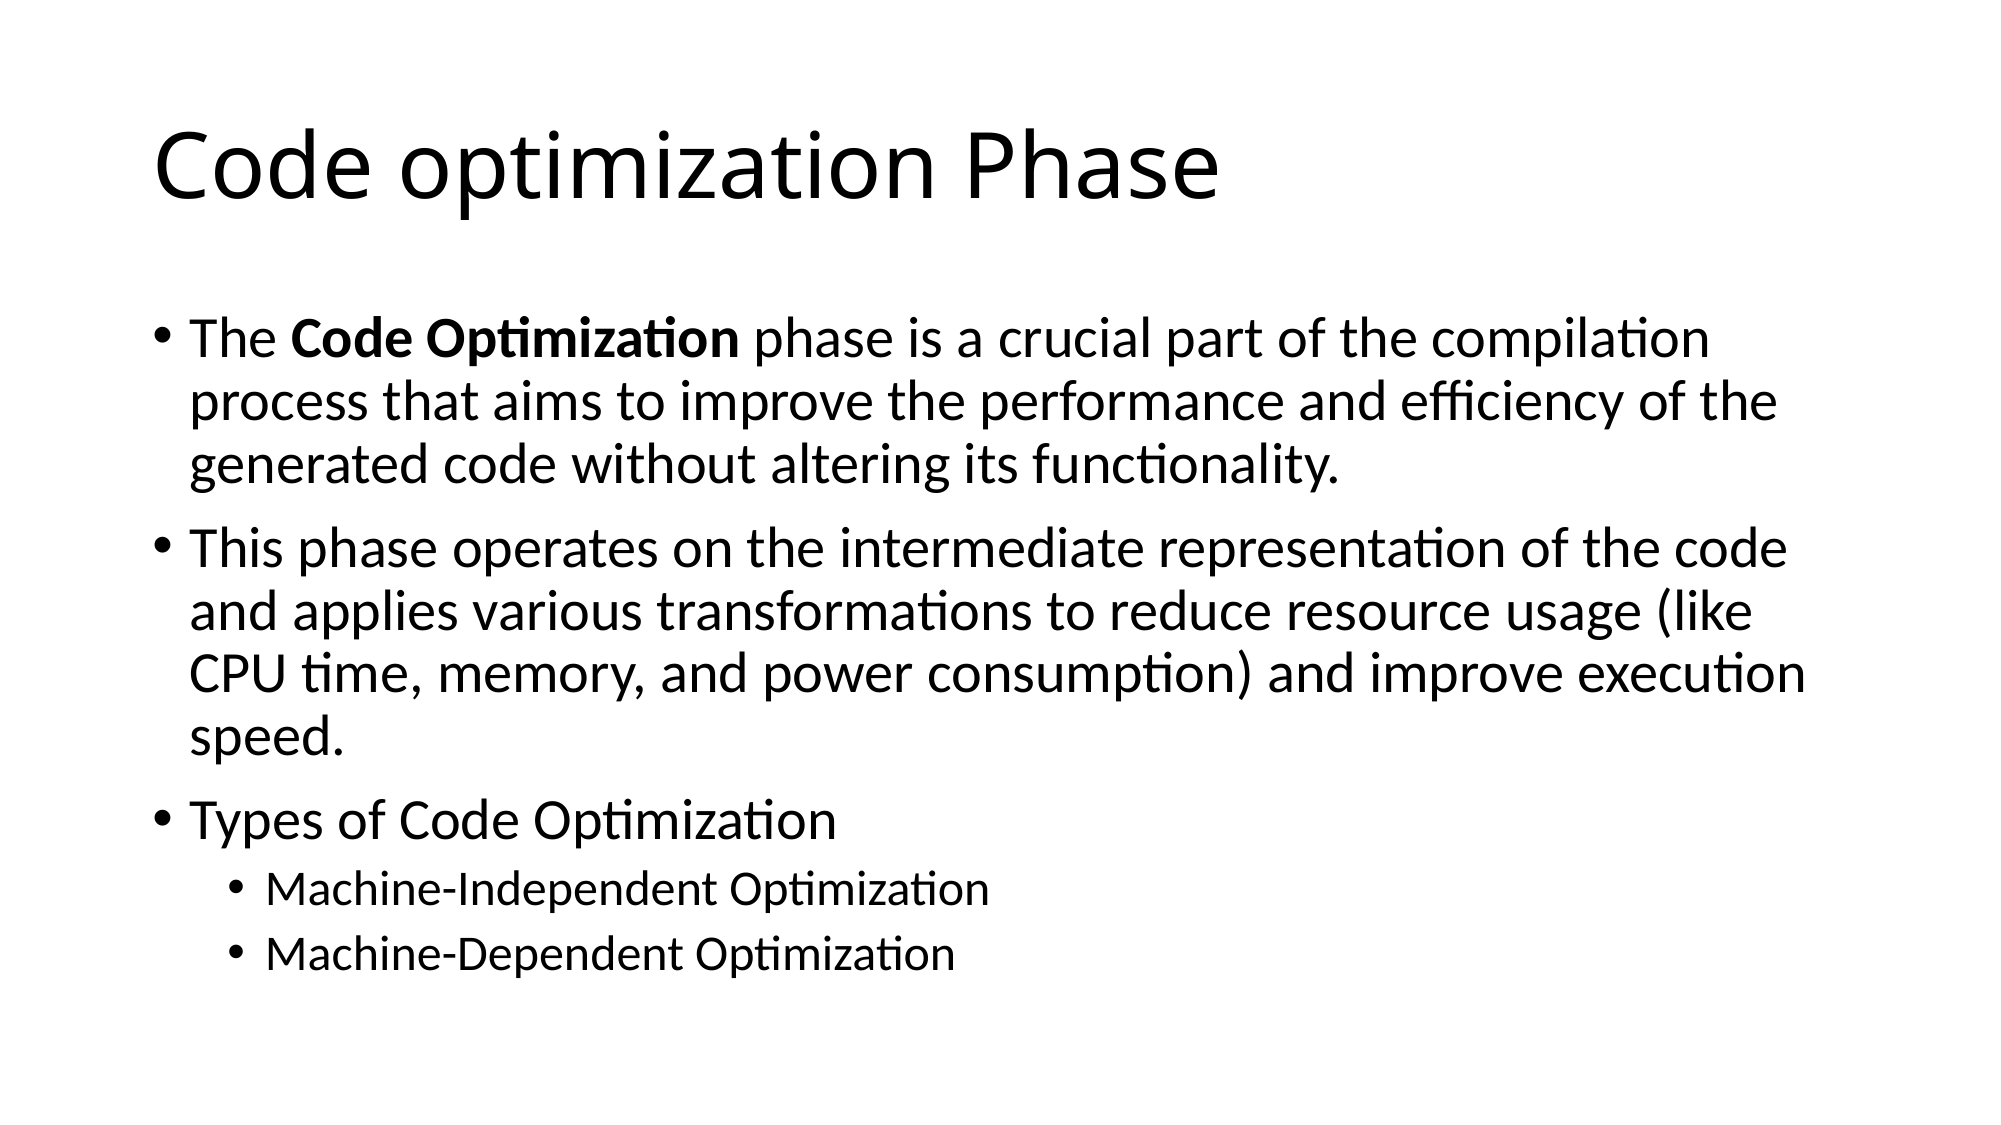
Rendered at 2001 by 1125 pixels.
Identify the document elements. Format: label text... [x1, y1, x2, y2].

list The Code Optimization phase is a crucial part of the compilation process that aims to improve the performance and efficiency of the generated code without altering its functionality. This phase operates on the intermediate representation of the code and applies various transformations to reduce resource usage (like CPU time, memory, and power consumption) and improve execution speed. Types of Code Optimization Machine-Independent Optimization Machine-Dependent Optimization [137, 299, 1863, 1014]
title Code optimization Phase [137, 59, 1863, 278]
